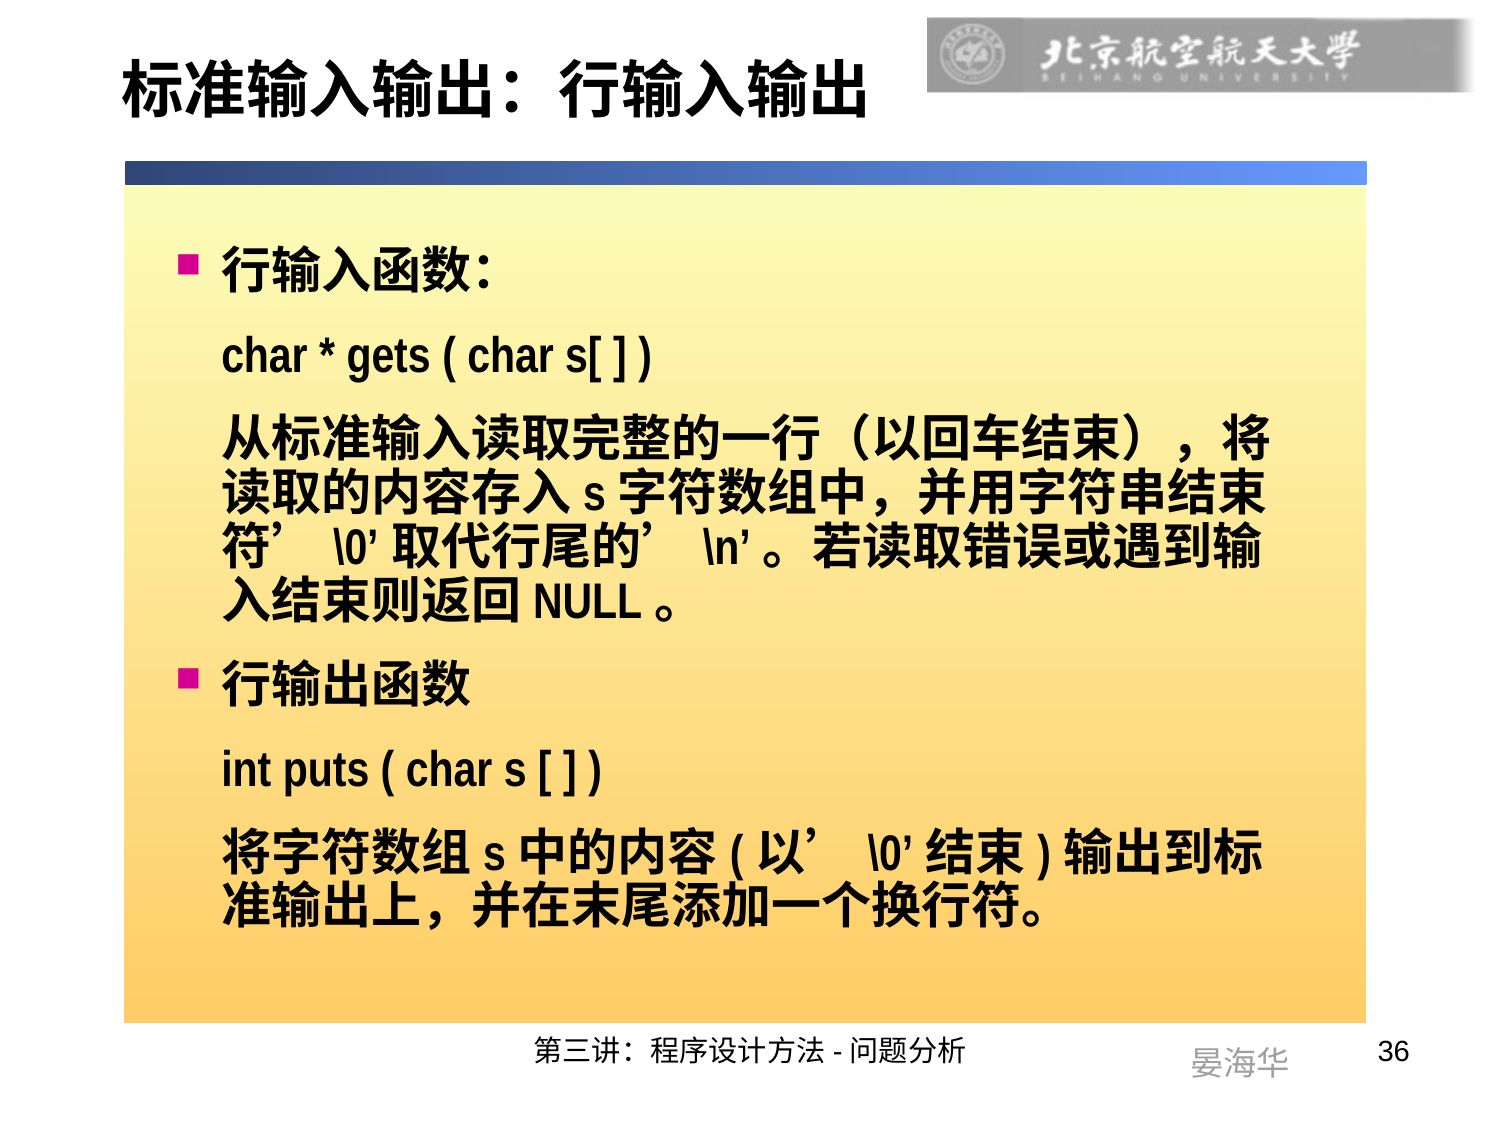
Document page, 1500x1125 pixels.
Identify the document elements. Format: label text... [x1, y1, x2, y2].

picture [927, 0, 1500, 102]
footer 第三讲：程序设计方法-问题分析 [512, 1024, 988, 1103]
title 标准输入输出：行输入输出 [105, 25, 1450, 164]
list 行输入函数： char * gets ( char s[ ] ) 从标准输入读取完整的一行（以回车结束），将读取的内容存入s字符数组中，并用字符串结束符’\0’取代行尾的’\n’。若读取错误或遇到输入结束则返回NULL。 行输出函数 int puts ( char s [ ] ) 将字符数组s中的内容(以’\0’结束)输出到标准输出上，并在末尾添加一个换行符。 [160, 237, 1327, 986]
slide_number 36 [1074, 1024, 1426, 1103]
